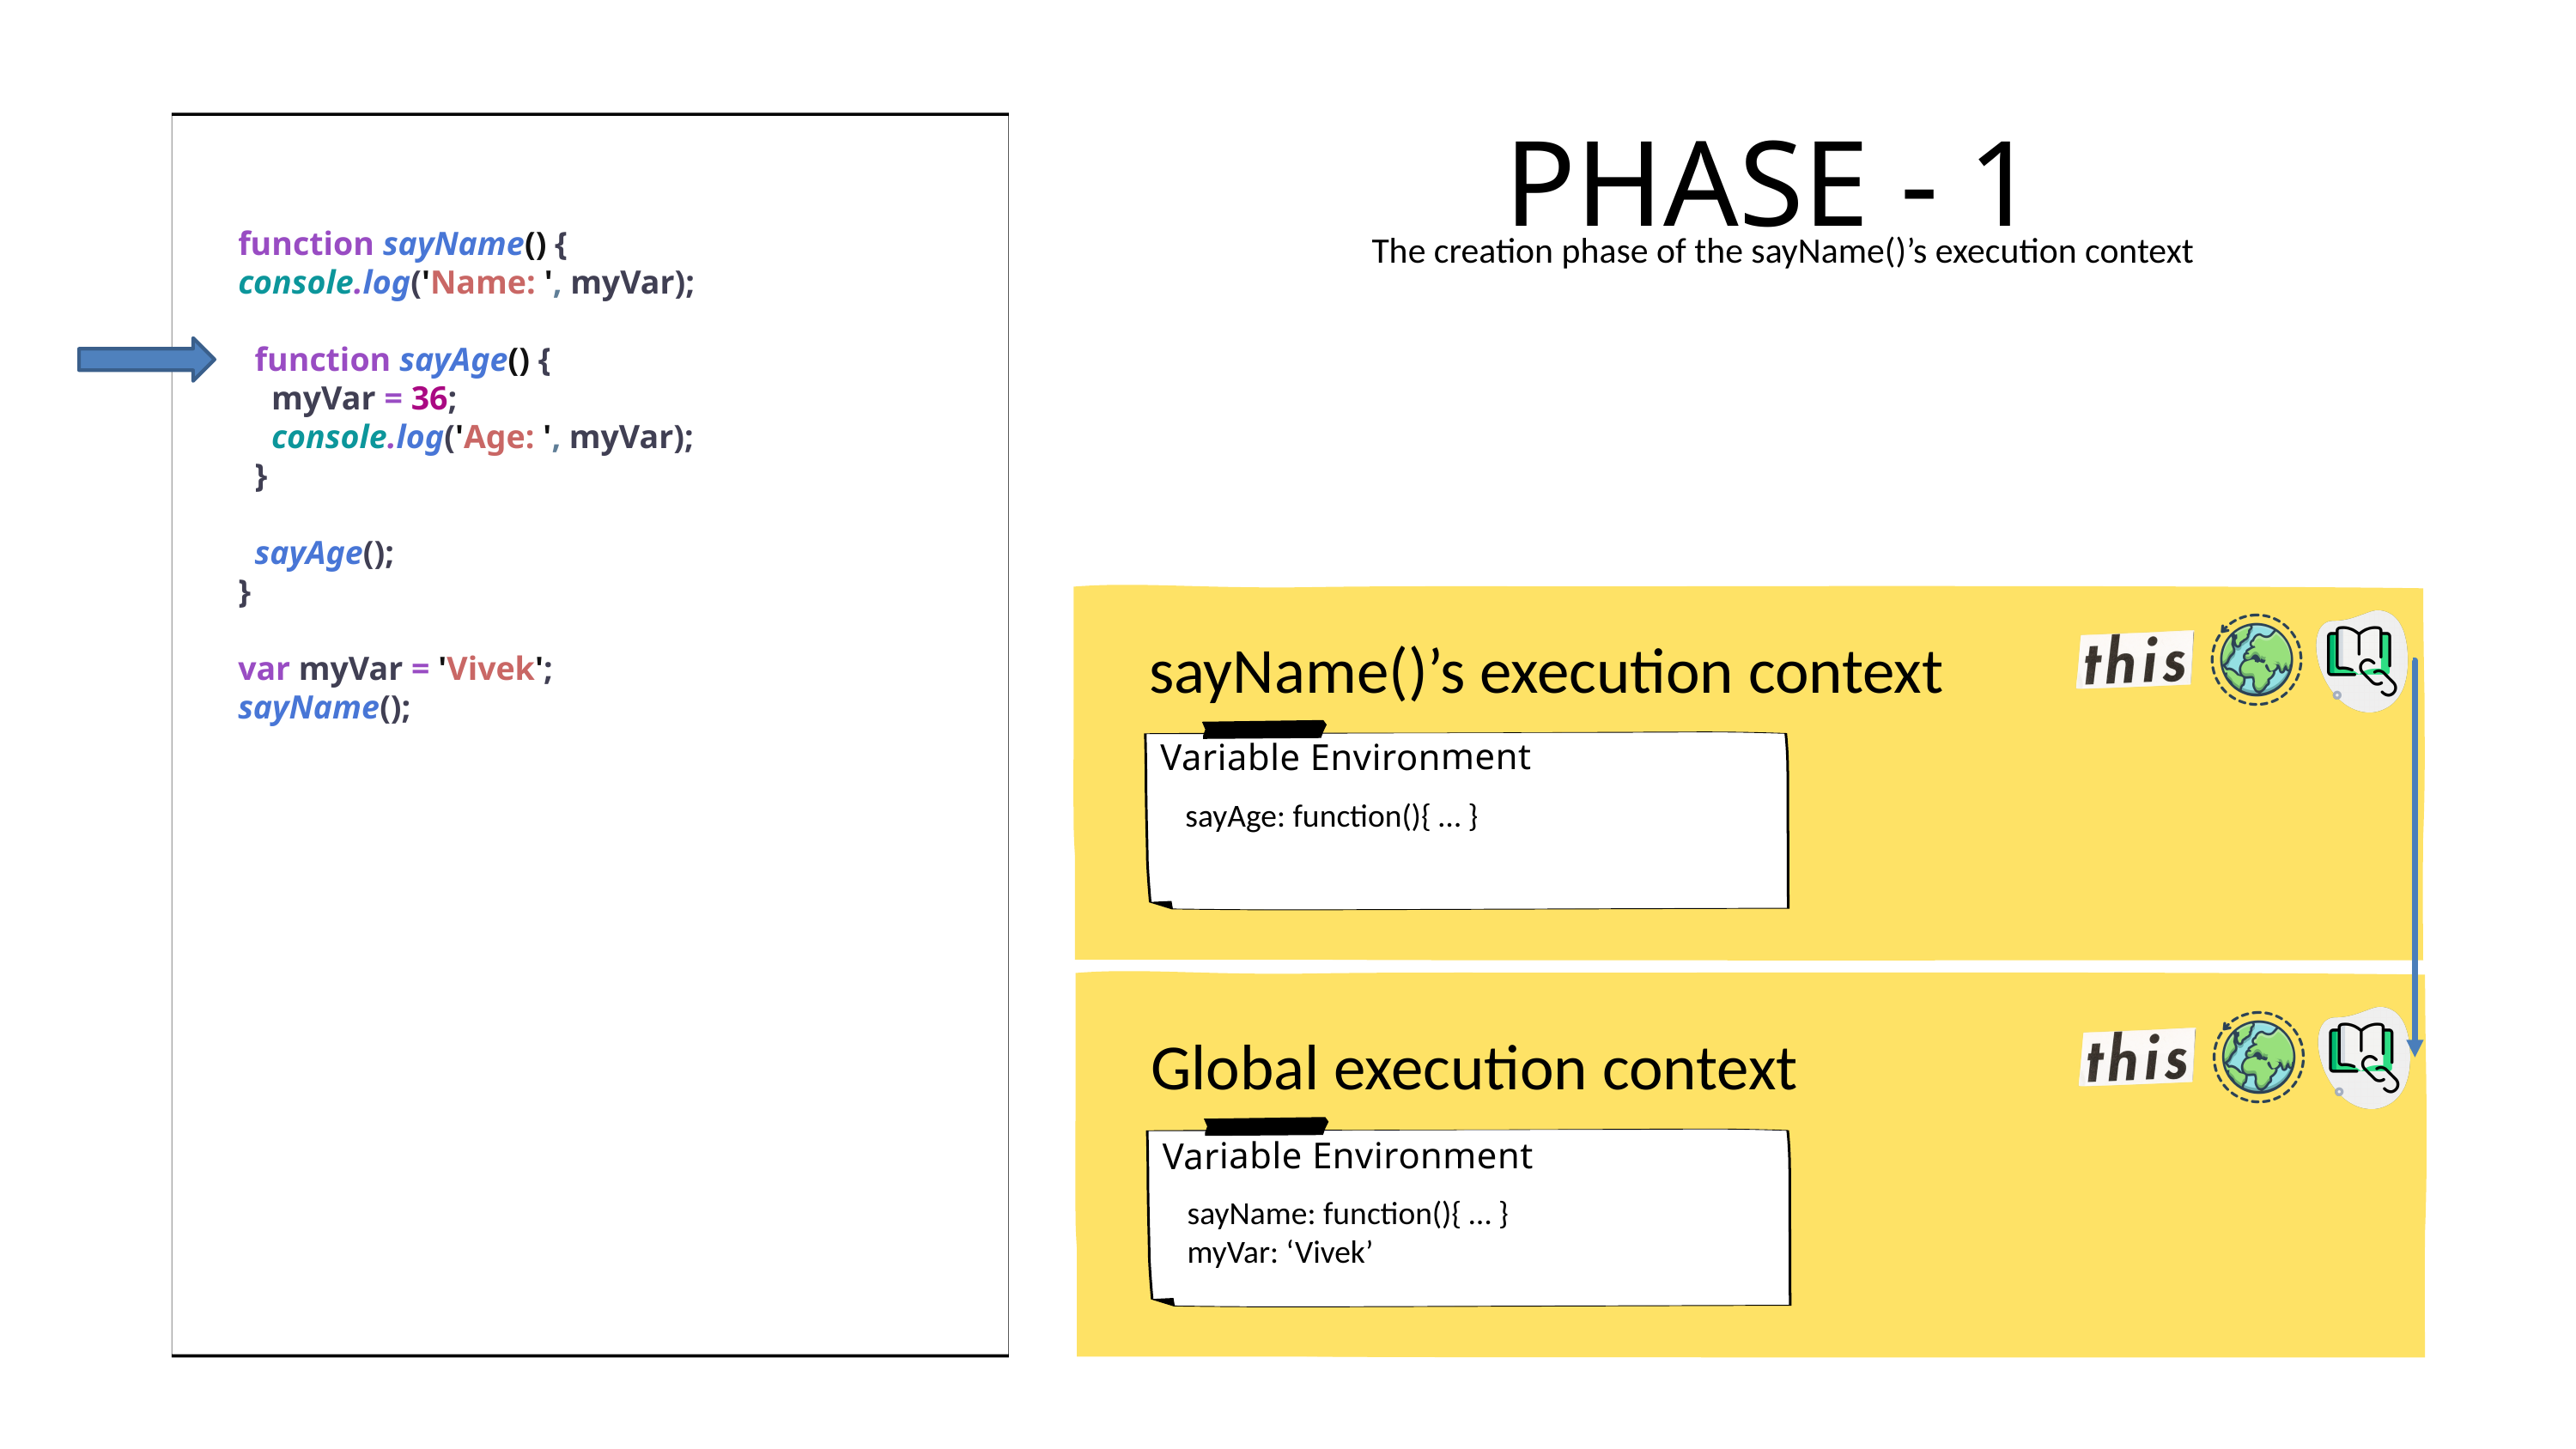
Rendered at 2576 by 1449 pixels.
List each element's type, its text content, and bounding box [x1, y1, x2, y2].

picture [2076, 1022, 2197, 1091]
picture [2198, 612, 2309, 708]
text_box The creation phase of the sayName()’s execution context [1255, 220, 2311, 276]
picture [2312, 1003, 2415, 1111]
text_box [171, 112, 1010, 1358]
text_box PHASE - 1 [1492, 27, 2050, 220]
text_box [77, 347, 167, 373]
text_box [1074, 970, 2427, 1358]
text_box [1145, 1116, 1792, 1307]
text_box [1072, 584, 2425, 961]
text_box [1144, 718, 1789, 910]
picture [2311, 606, 2414, 714]
picture [2200, 1009, 2311, 1105]
picture [2075, 626, 2195, 694]
